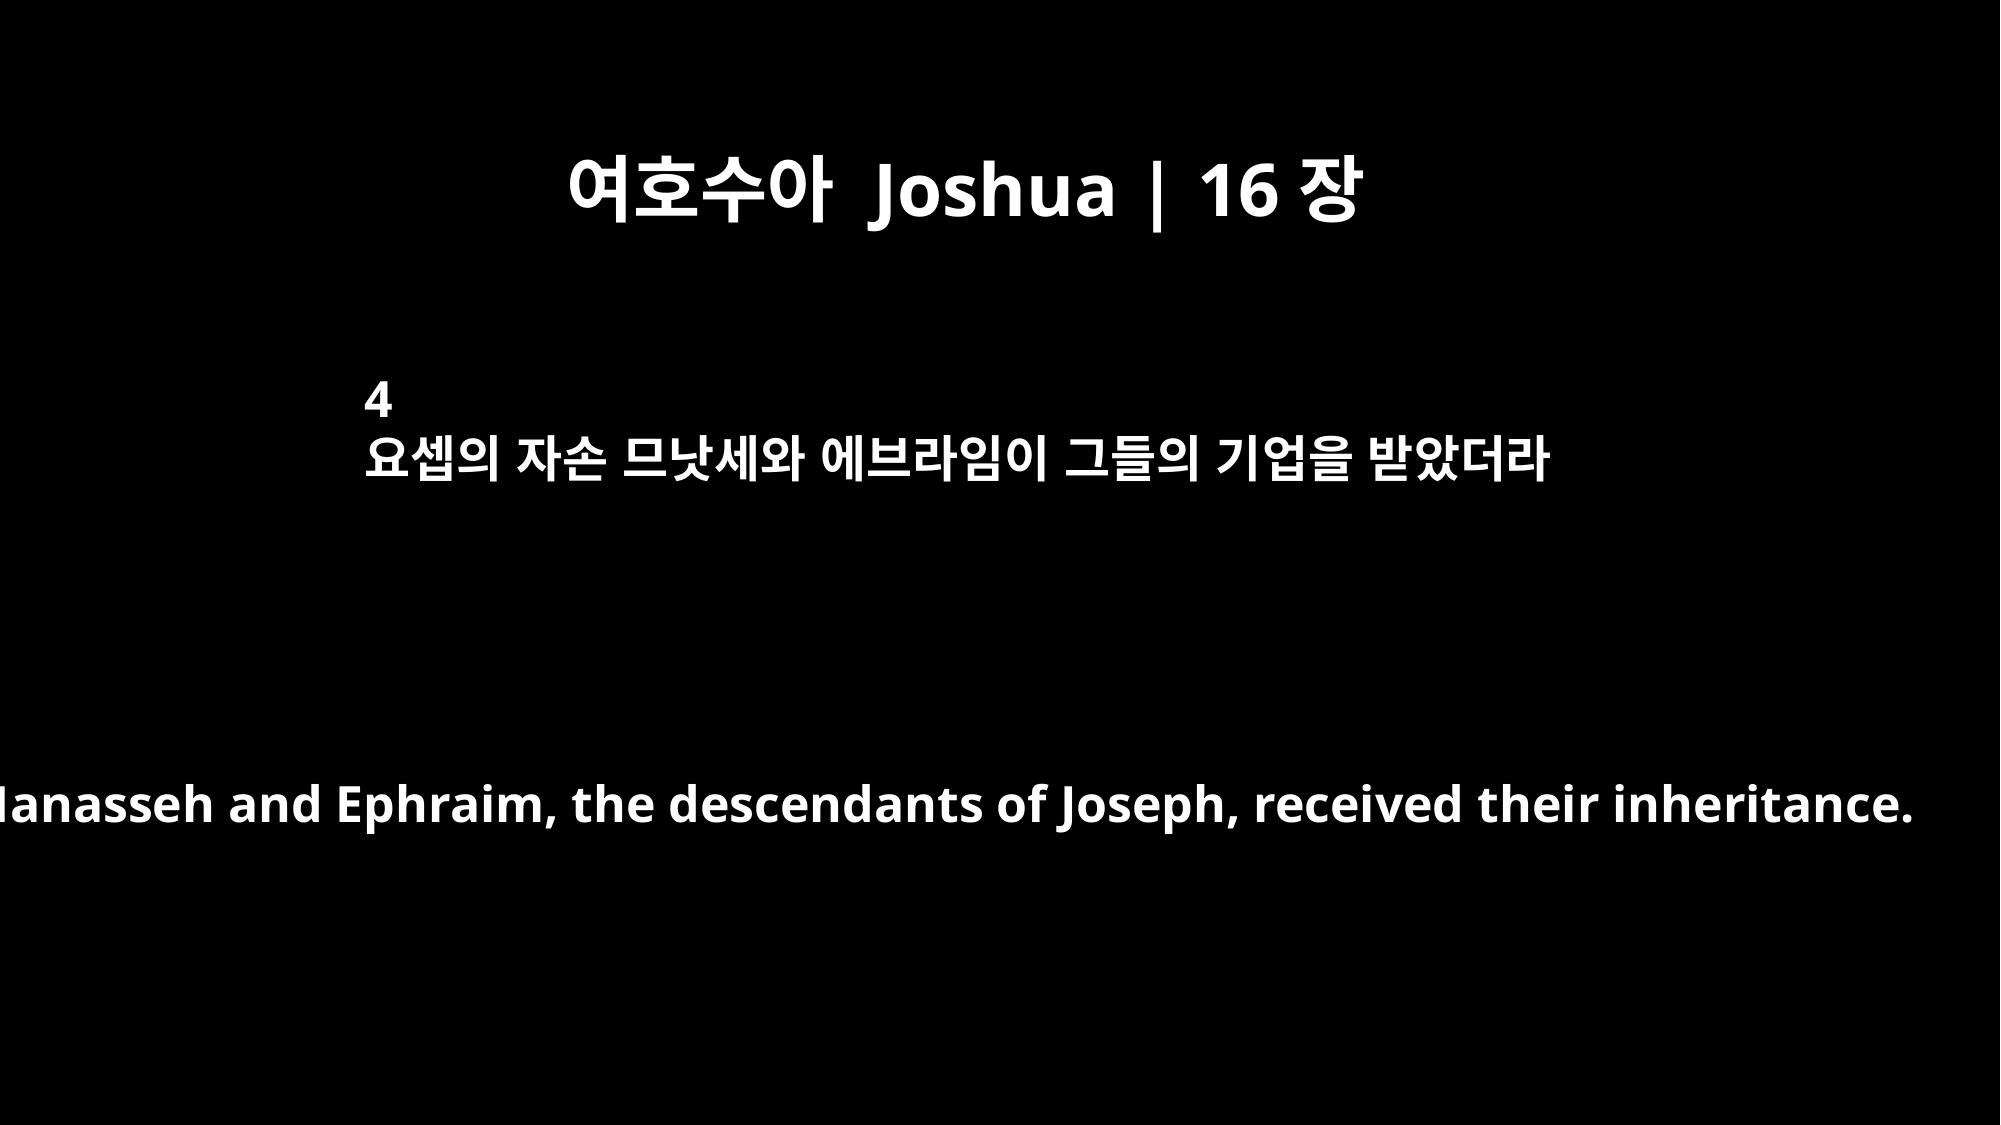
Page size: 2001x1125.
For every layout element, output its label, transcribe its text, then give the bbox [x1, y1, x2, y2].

text_box 여호수아 Joshua | 16장 [551, 136, 1381, 239]
text_box 4 요셉의 자손 므낫세와 에브라임이 그들의 기업을 받았더라 [349, 359, 1568, 495]
text_box So Manasseh and Ephraim, the descendants of Joseph, received their inheritance. [0, 764, 1931, 840]
